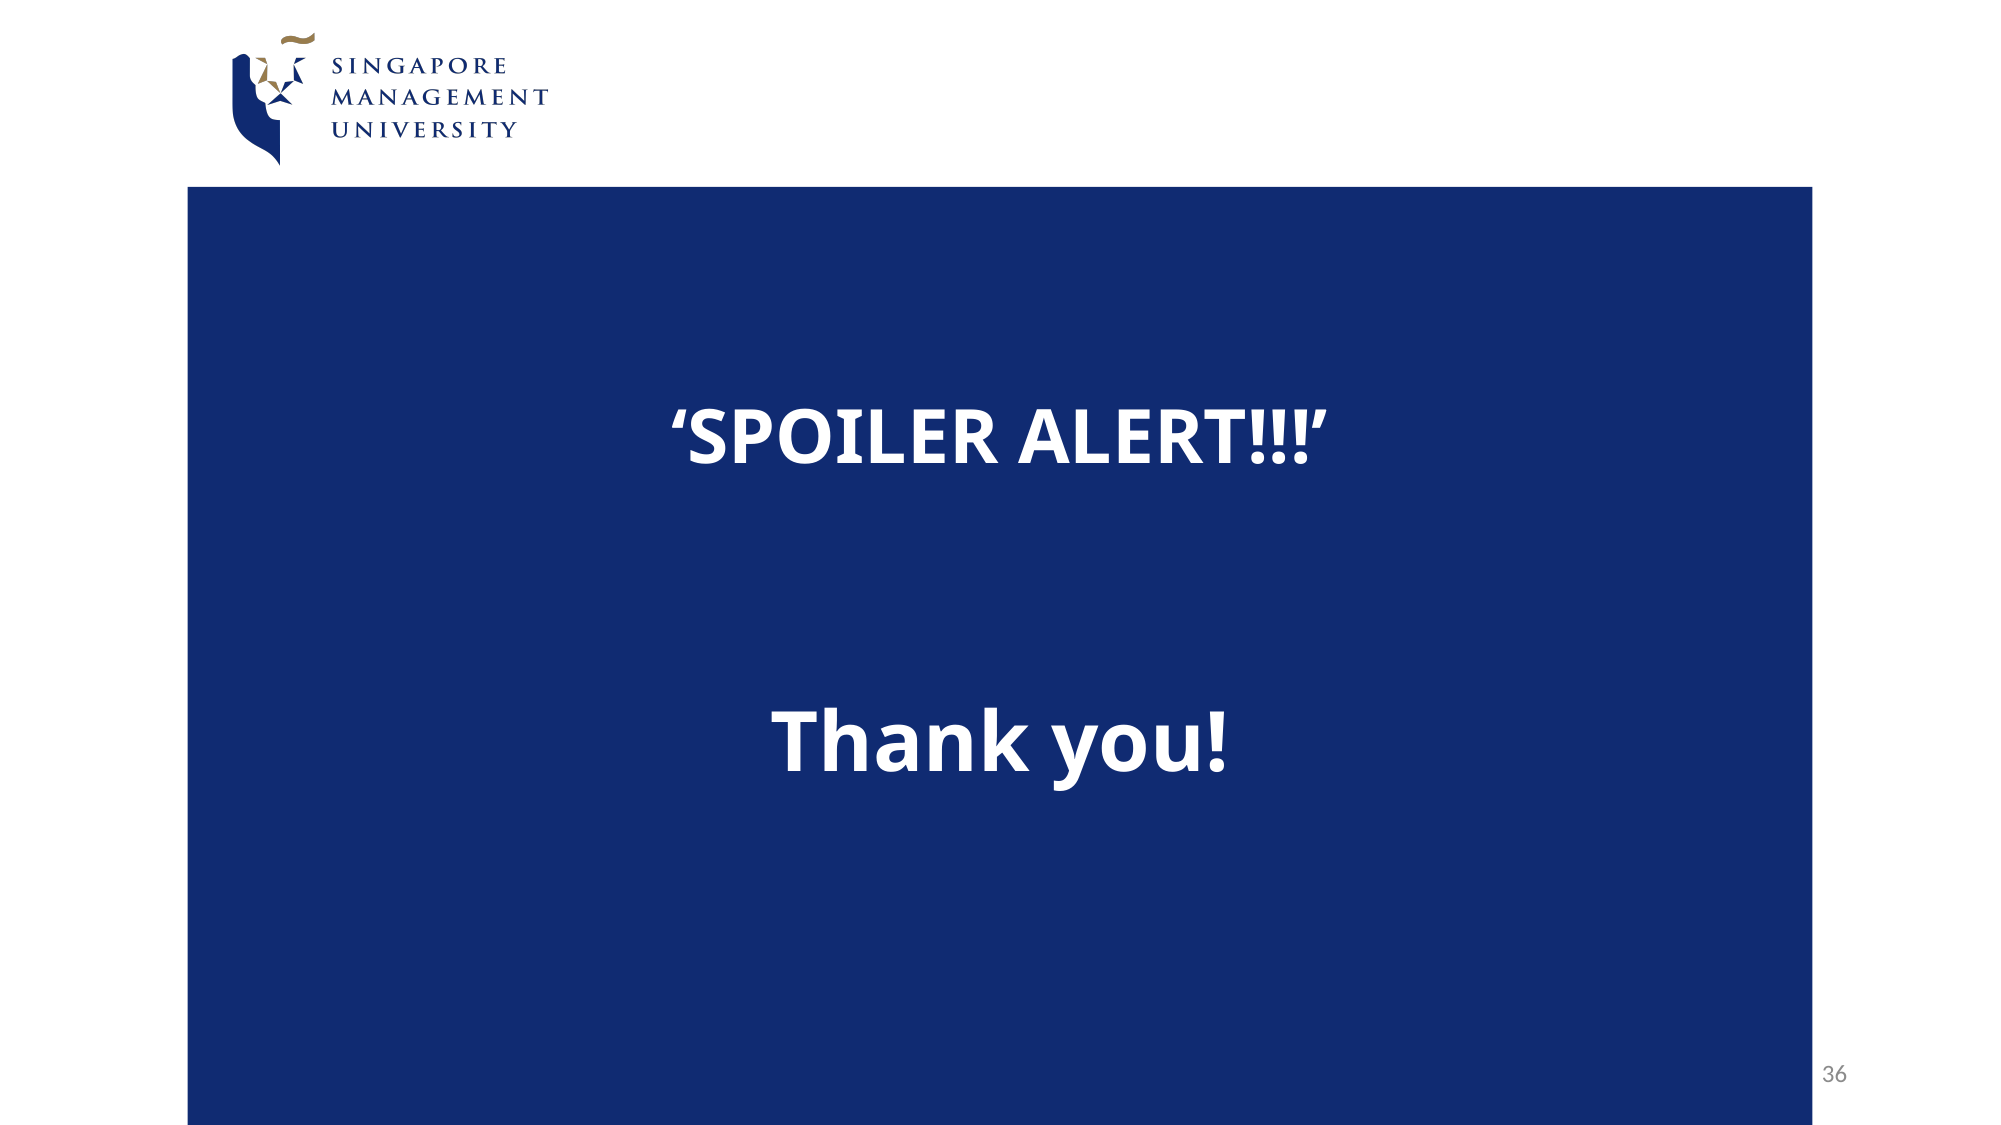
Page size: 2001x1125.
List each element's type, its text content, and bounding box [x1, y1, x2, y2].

picture [231, 27, 551, 171]
text_box [186, 0, 1813, 186]
text_box ‘SPOILER ALERT!!!’ Thank you! [186, 186, 1813, 1125]
slide_number 36 [1412, 1042, 1863, 1103]
